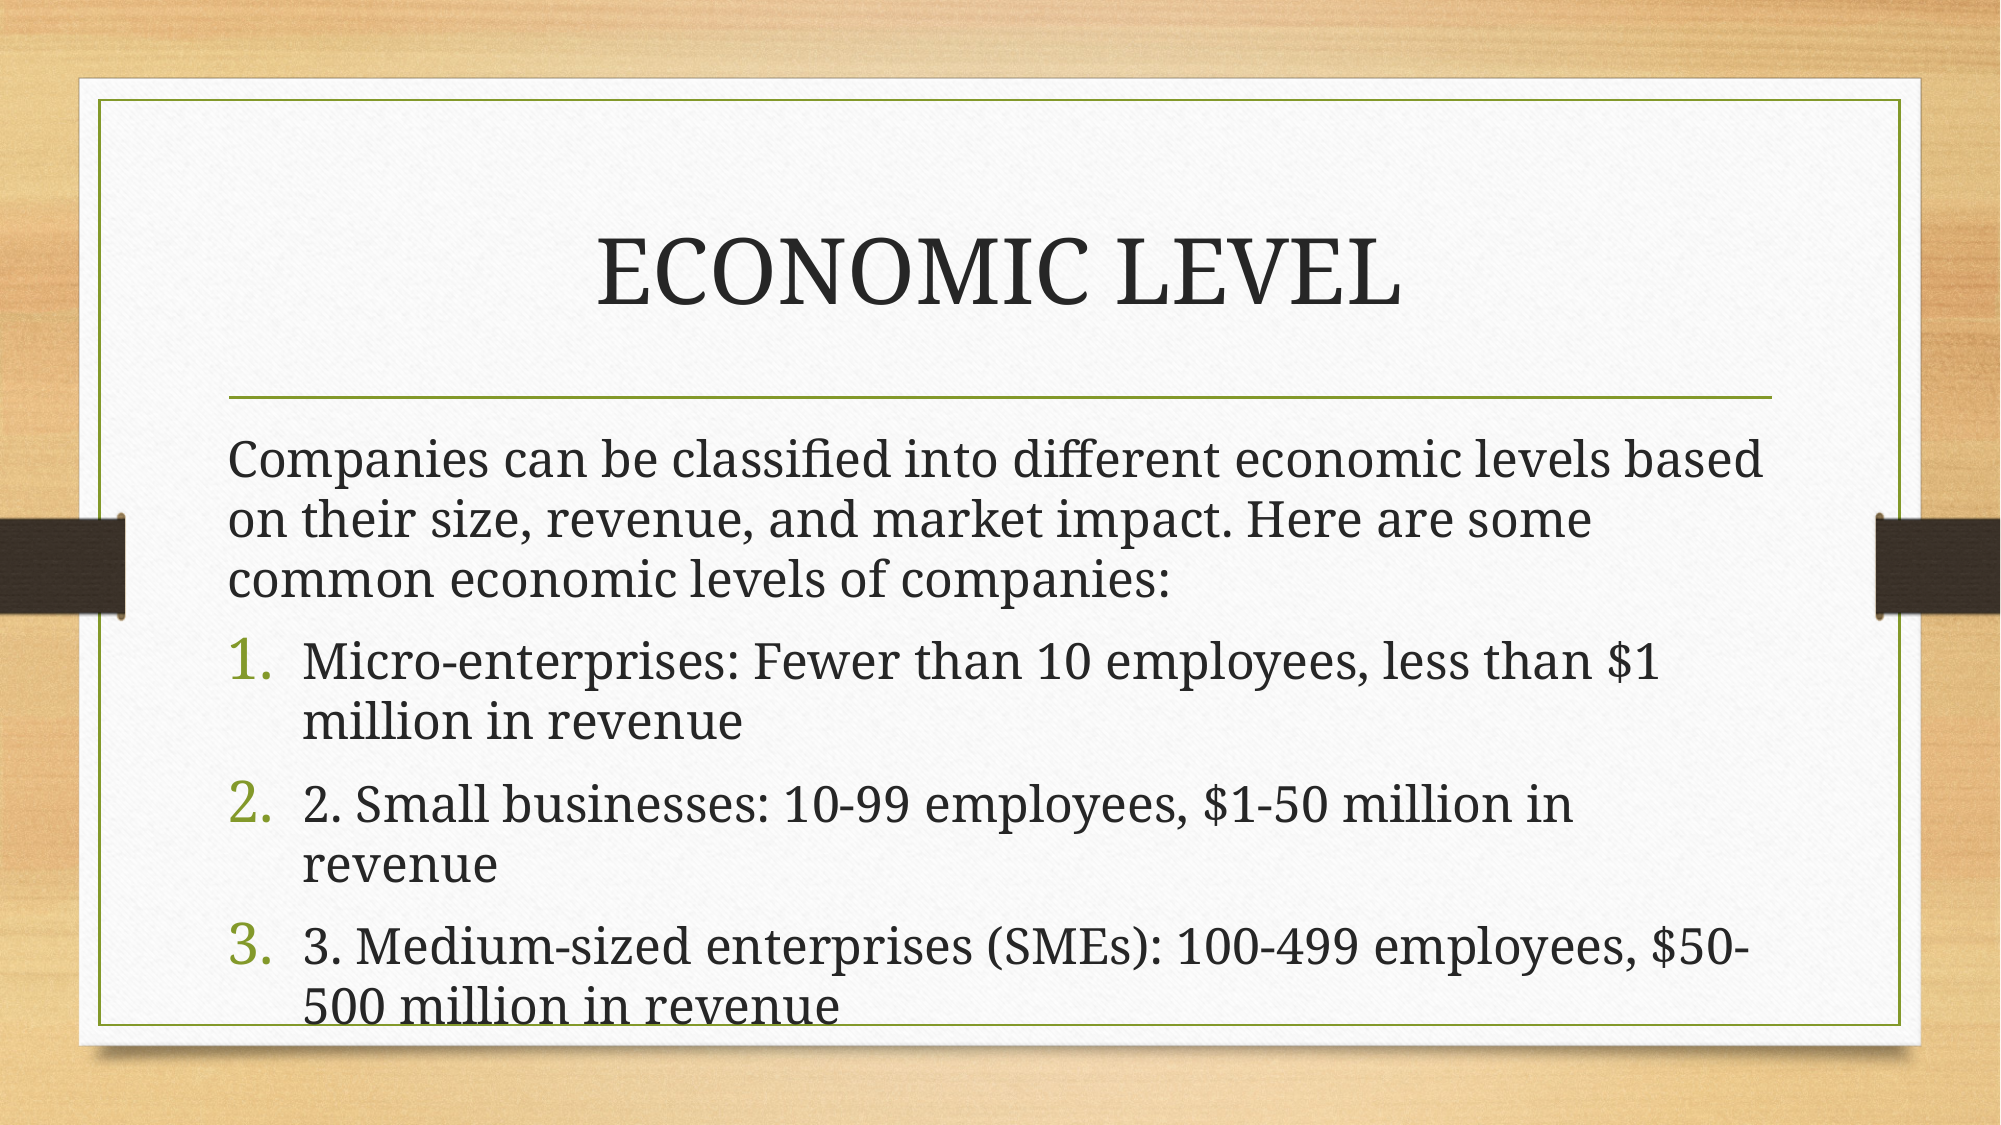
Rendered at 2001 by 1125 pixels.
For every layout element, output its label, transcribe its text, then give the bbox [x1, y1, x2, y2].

list Companies can be classified into different economic levels based on their size, revenue, and market impact. Here are some common economic levels of companies: Micro-enterprises: Fewer than 10 employees, less than $1 million in revenue 2. Small businesses: 10-99 employees, $1-50 million in revenue 3. Medium-sized enterprises (SMEs): 100-499 employees, $50-500 million in revenue [212, 419, 1788, 964]
picture [0, 0, 2001, 1125]
title ECONOMIC LEVEL [212, 161, 1788, 375]
